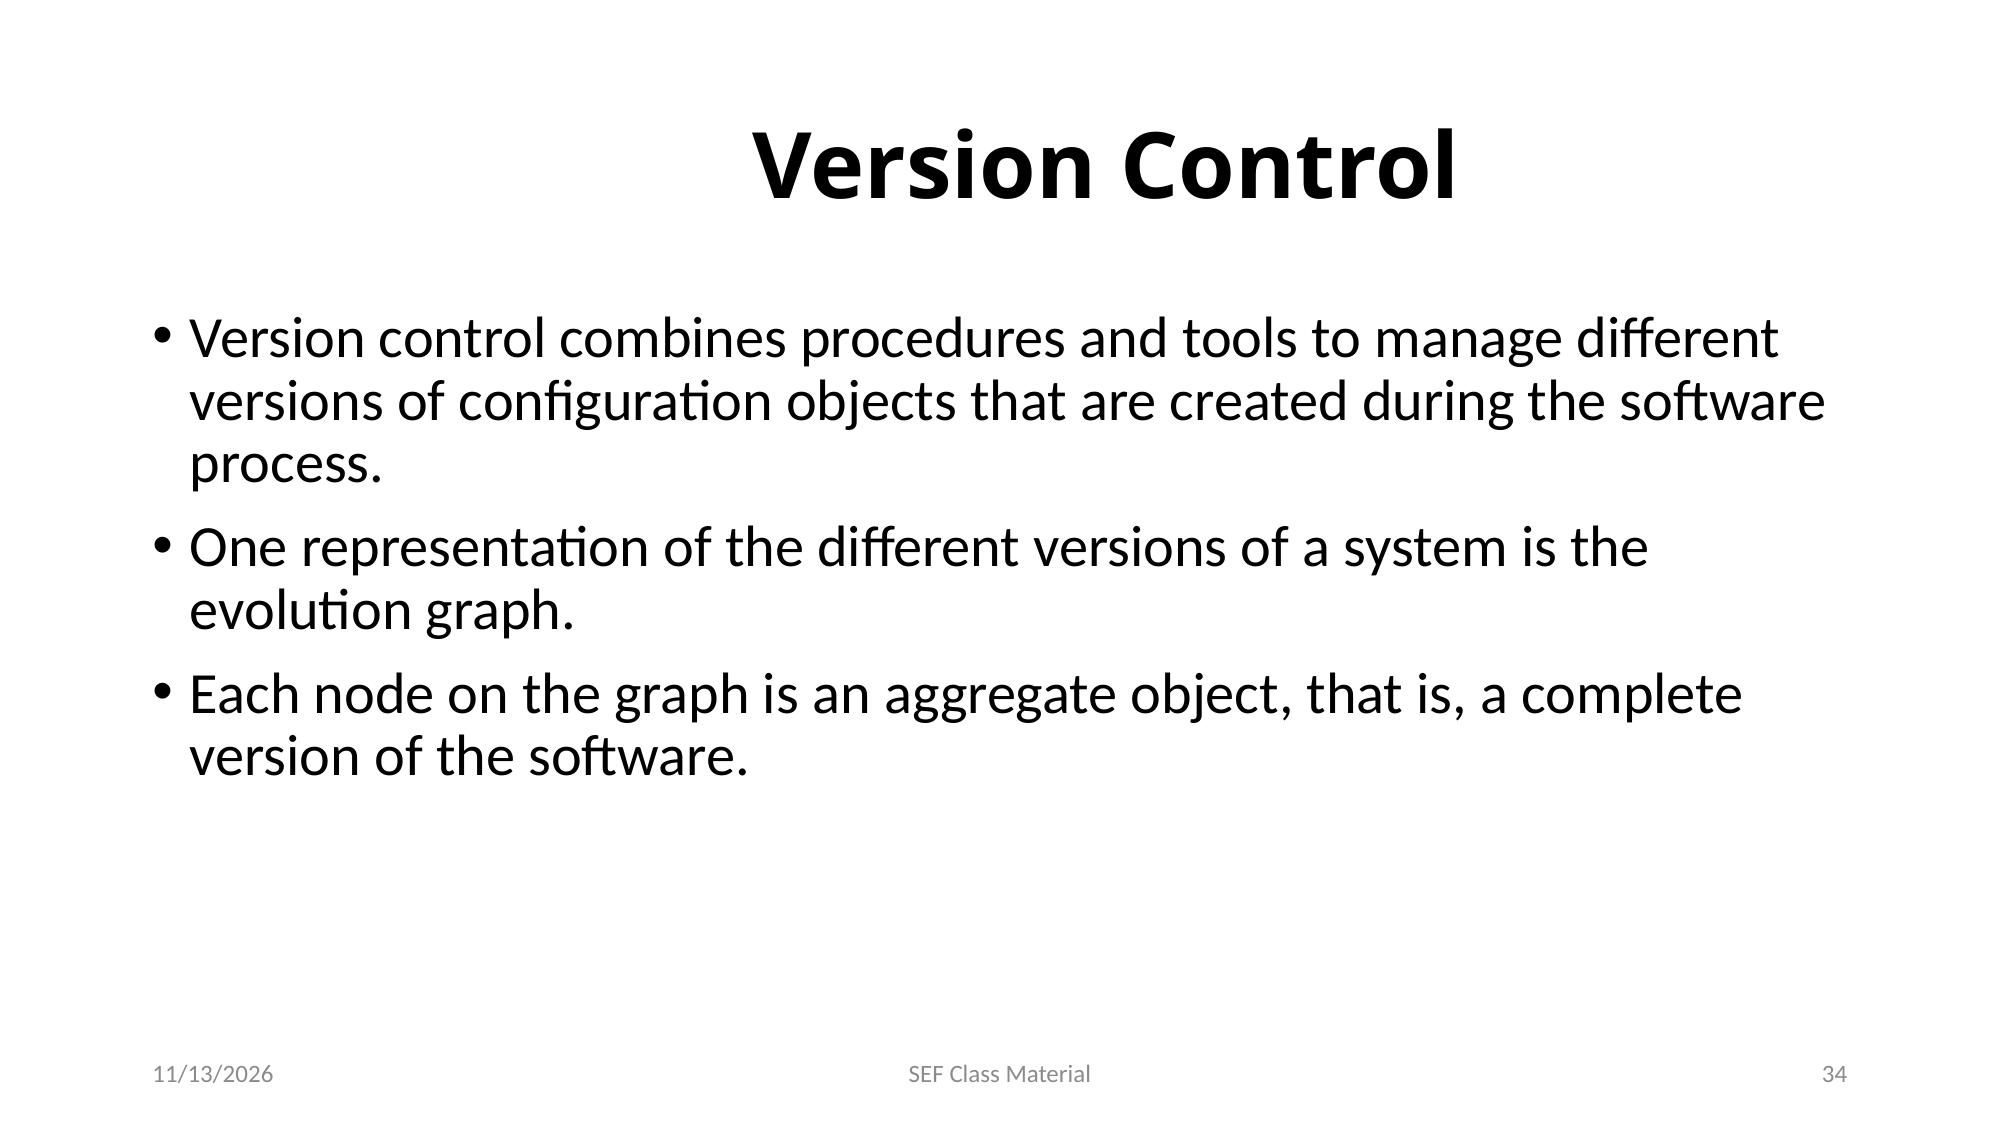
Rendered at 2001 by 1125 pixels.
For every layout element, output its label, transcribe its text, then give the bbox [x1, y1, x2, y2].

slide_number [137, 1042, 588, 1103]
list Version control combines procedures and tools to manage different versions of configuration objects that are created during the software process. One representation of the different versions of a system is the evolution graph. Each node on the graph is an aggregate object, that is, a complete version of the software. [137, 299, 1863, 1014]
title Version Control [137, 59, 1863, 278]
slide_number 34 [1412, 1042, 1863, 1103]
footer SEF Class Material [662, 1042, 1338, 1103]
